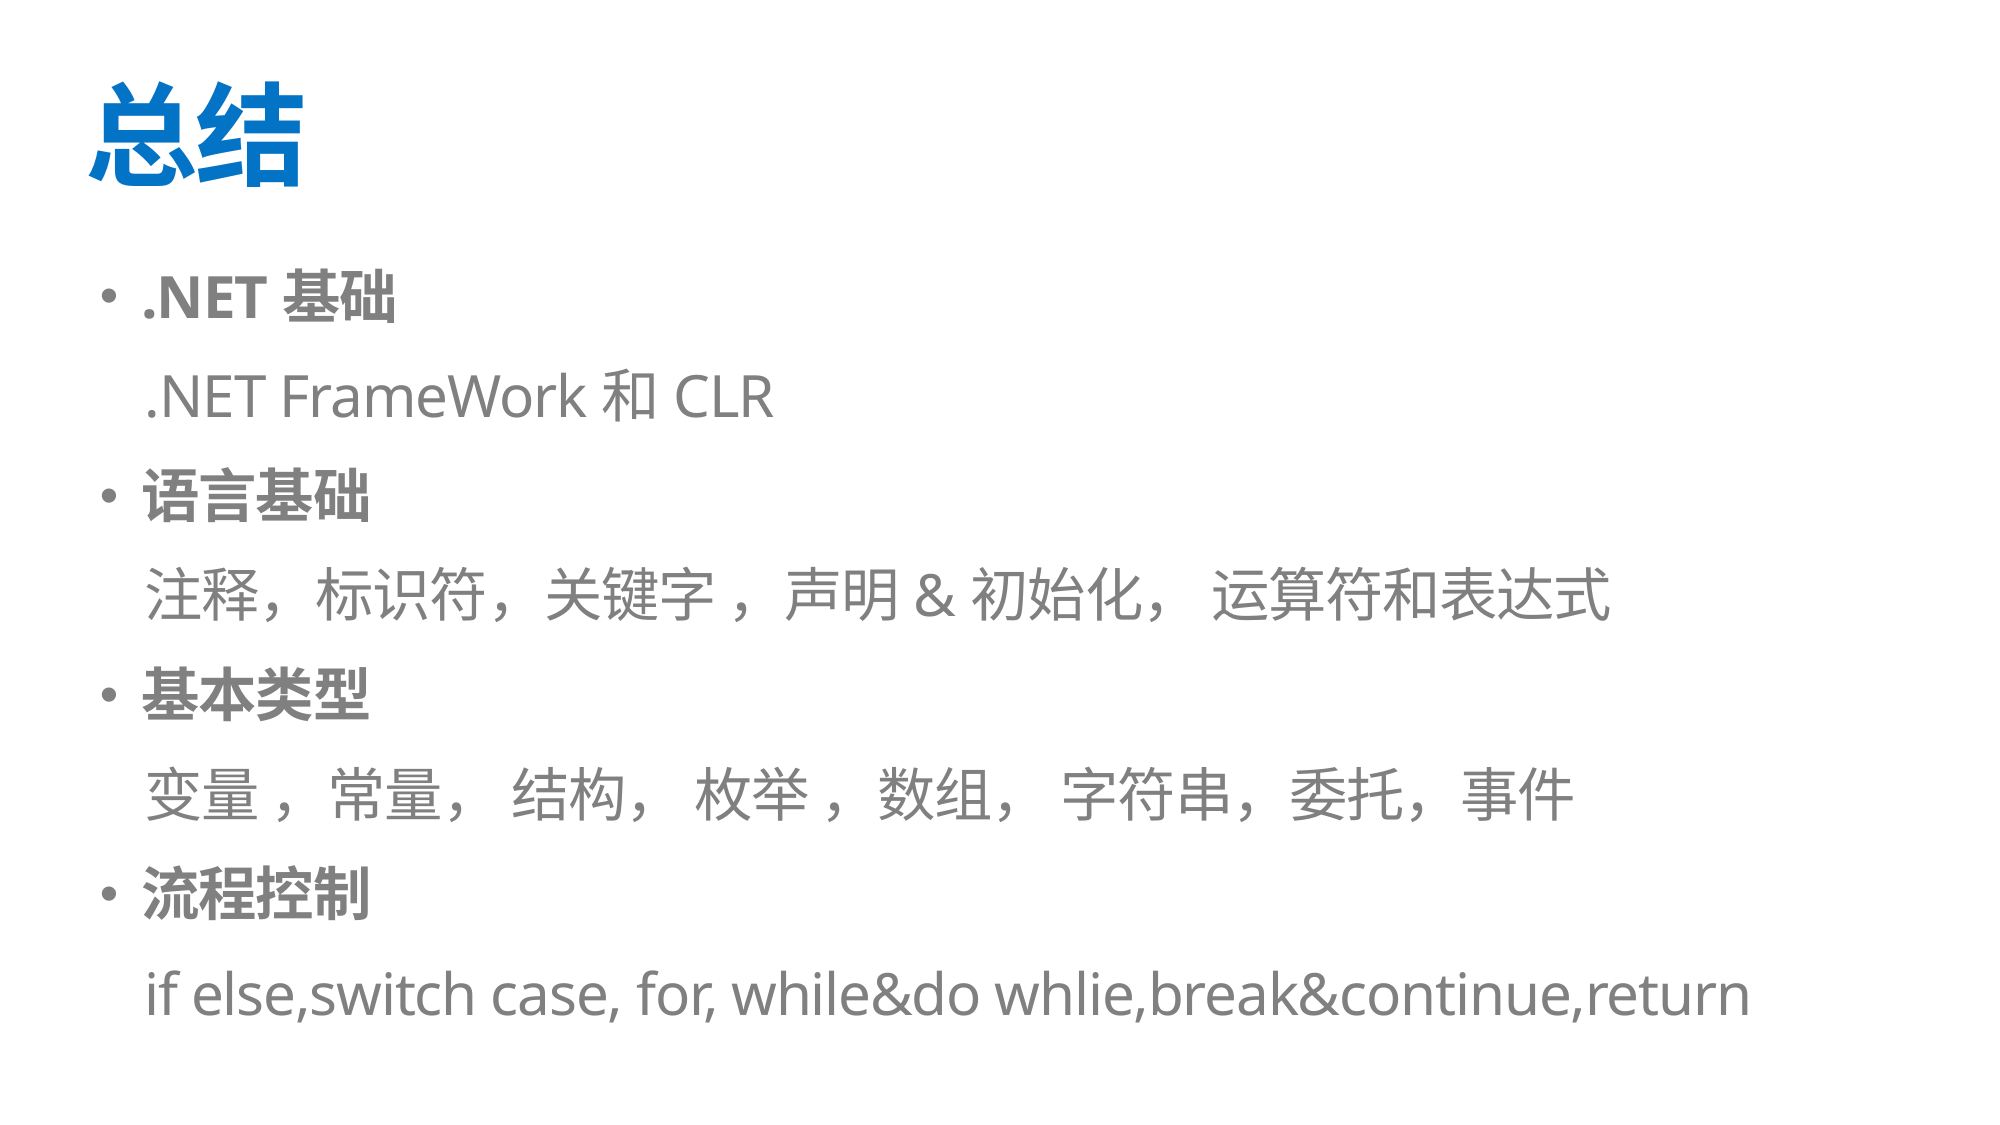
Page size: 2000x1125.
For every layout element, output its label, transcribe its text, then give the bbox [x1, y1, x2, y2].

title 总结 [85, 80, 1914, 204]
text_box .NET基础 .NET FrameWork和CLR 语言基础 注释，标识符，关键字 ，声明&初始化， 运算符和表达式 基本类型 变量 ，常量， 结构， 枚举 ，数组， 字符串，委托，事件 流程控制 if else,switch case, for, while&do whlie,break&continue,return [85, 260, 1983, 903]
